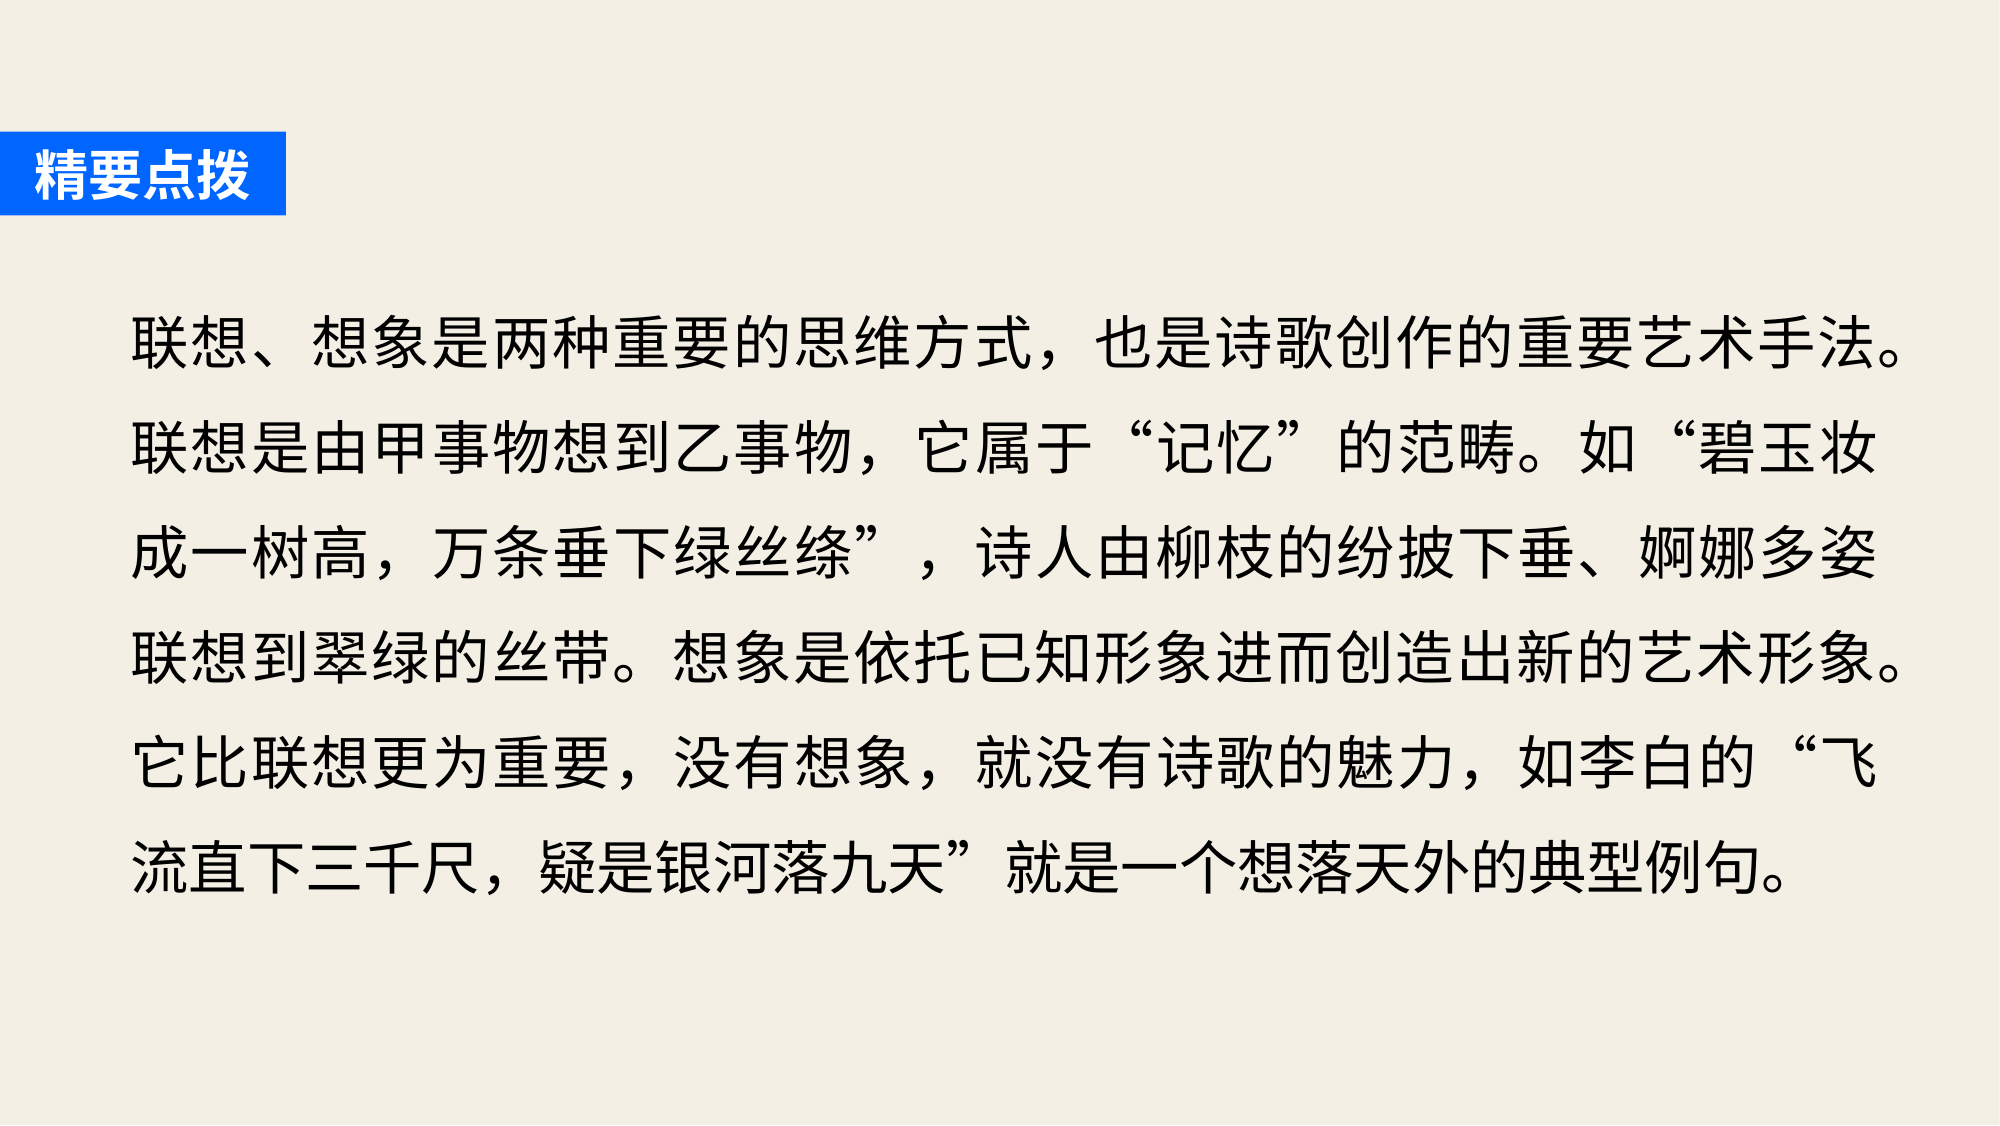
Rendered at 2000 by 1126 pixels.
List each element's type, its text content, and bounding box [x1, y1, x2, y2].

text_box 联想、想象是两种重要的思维方式，也是诗歌创作的重要艺术手法。联想是由甲事物想到乙事物，它属于“记忆”的范畴。如“碧玉妆成一树高，万条垂下绿丝绦”，诗人由柳枝的纷披下垂、婀娜多姿联想到翠绿的丝带。想象是依托已知形象进而创造出新的艺术形象。它比联想更为重要，没有想象，就没有诗歌的魅力，如李白的“飞流直下三千尺，疑是银河落九天”就是一个想落天外的典型例句。 [110, 261, 1898, 912]
text_box 精要点拨 [0, 129, 288, 218]
